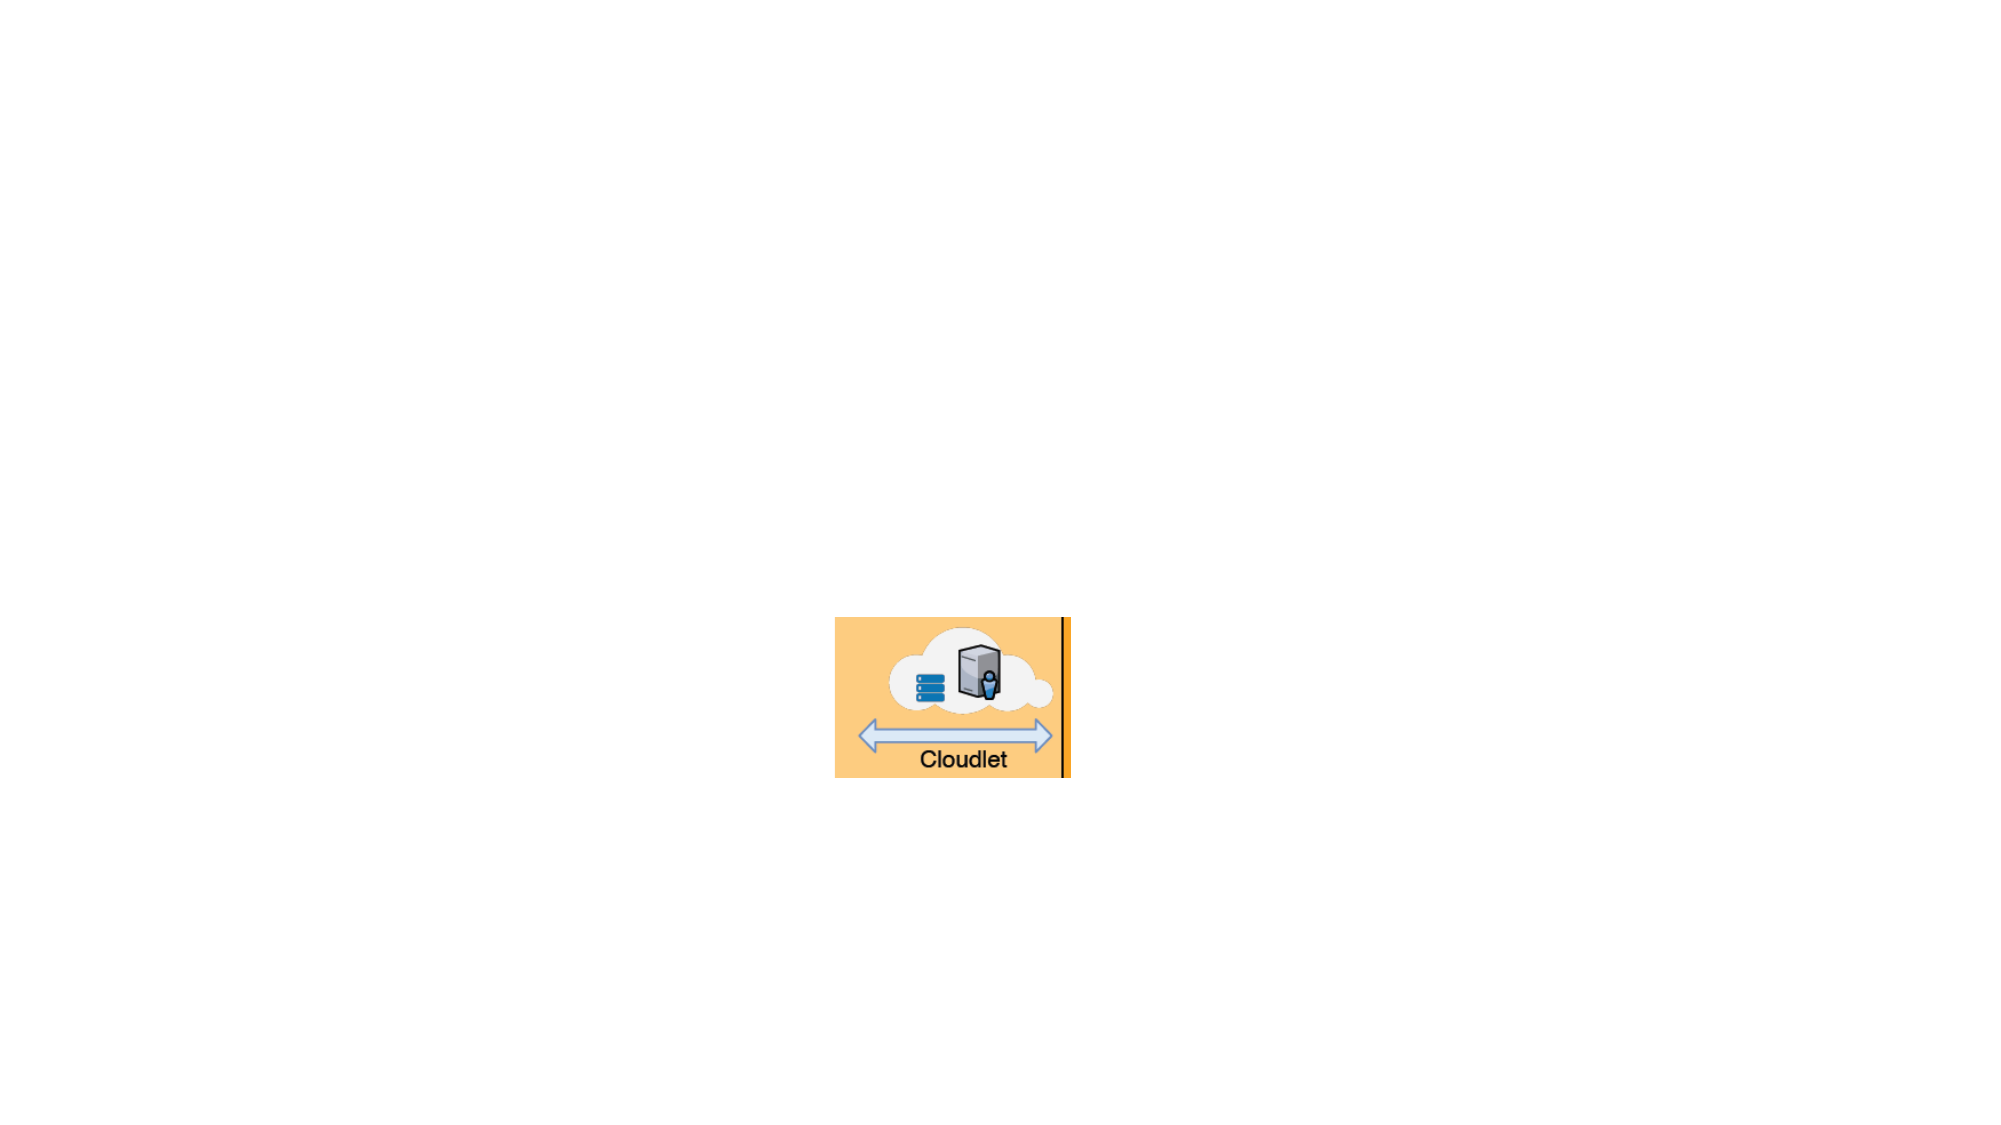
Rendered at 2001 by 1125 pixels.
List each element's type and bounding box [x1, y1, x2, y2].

picture [834, 616, 1071, 778]
